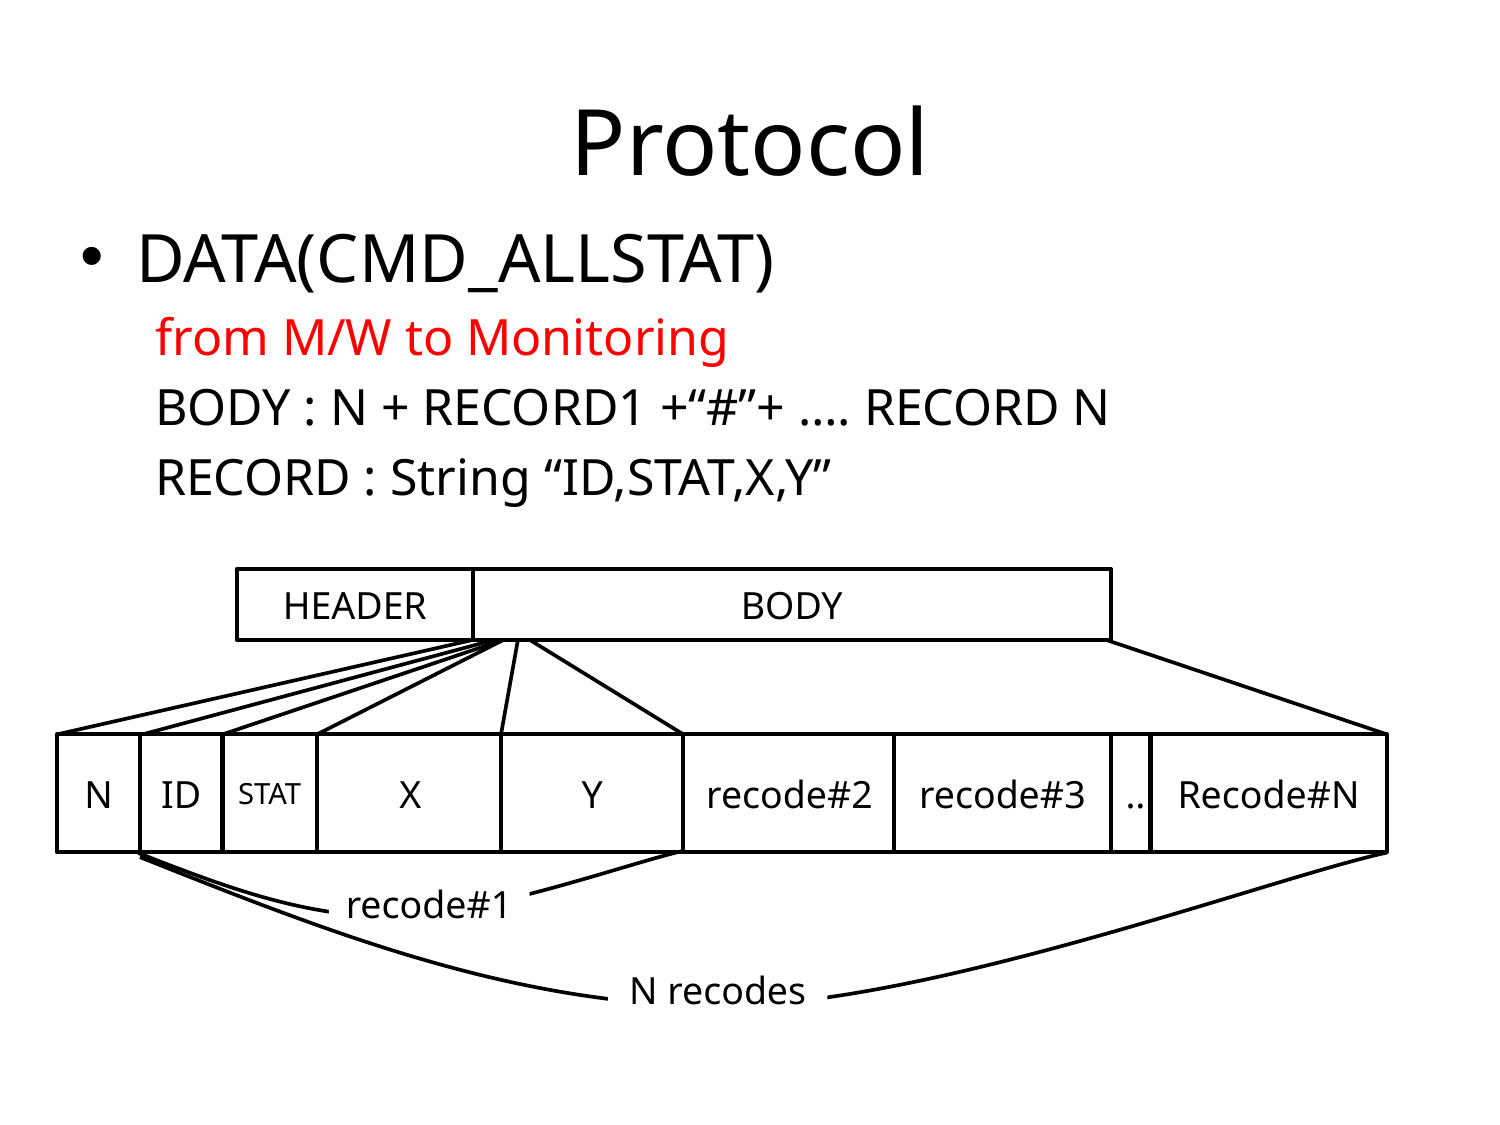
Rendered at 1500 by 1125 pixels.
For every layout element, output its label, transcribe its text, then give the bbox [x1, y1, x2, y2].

list DATA(CMD_ALLSTAT) from M/W to Monitoring BODY : N + RECORD1 +“#”+ …. RECORD N RECORD : String “ID,STAT,X,Y” [64, 208, 1415, 951]
title Protocol [75, 45, 1425, 233]
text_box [57, 568, 1388, 1011]
